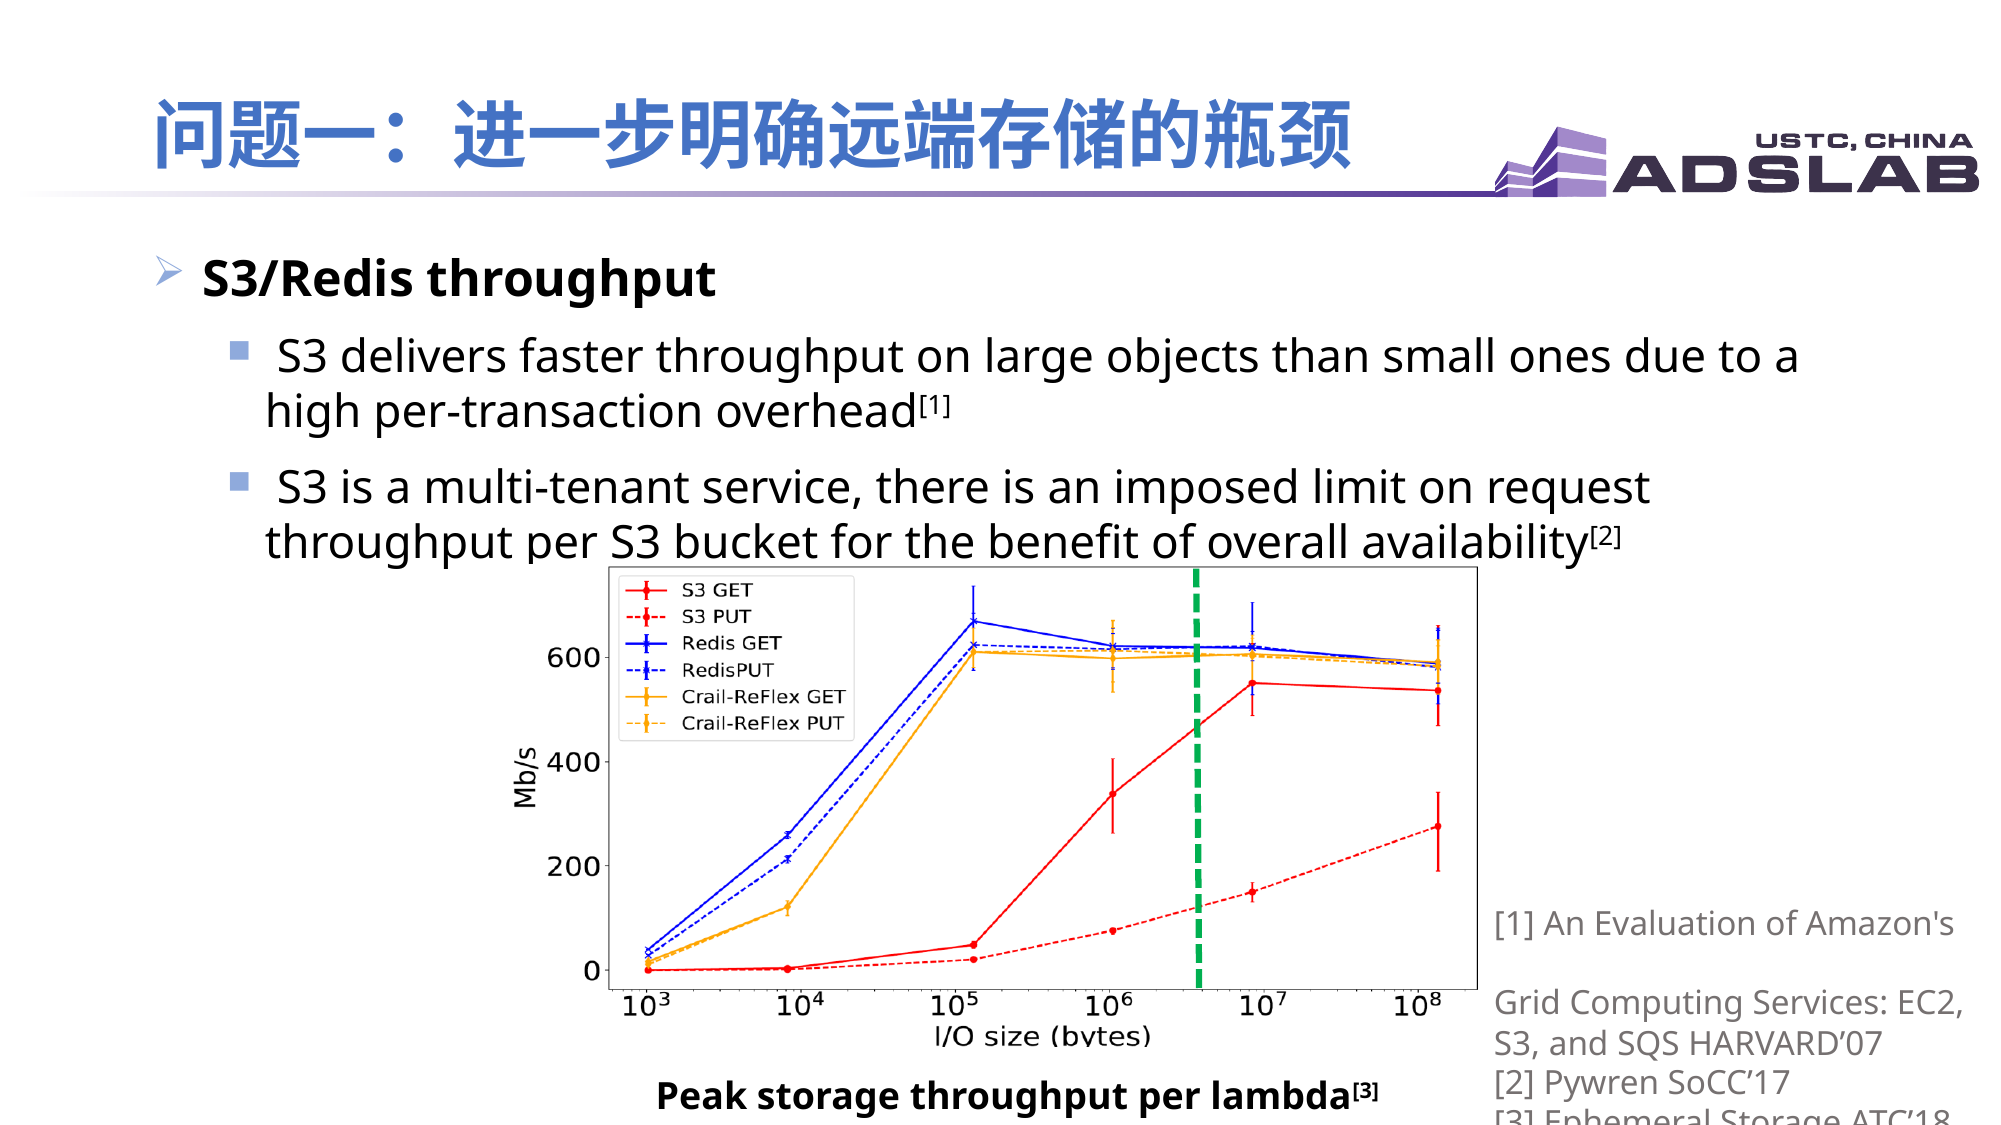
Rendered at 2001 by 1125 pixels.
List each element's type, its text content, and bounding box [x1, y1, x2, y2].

title 问题一：进一步明确远端存储的瓶颈 [137, 59, 1863, 187]
list S3/Redis throughput S3 delivers faster throughput on large objects than small ones due to a high per-transaction overhead[1] S3 is a multi-tenant service, there is an imposed limit on request throughput per S3 bucket for the benefit of overall availability[2] [137, 226, 1914, 1097]
text_box Peak storage throughput per lambda[3] [640, 1064, 1410, 1125]
picture [1488, 124, 1985, 198]
picture [510, 564, 1480, 1051]
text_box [1196, 564, 1200, 988]
text_box [1] An Evaluation of Amazon's Grid Computing Services: EC2, S3, and SQS HARVARD’07 [2] Pywren SoCC’17 [3] Ephemeral Storage ATC’18 [1479, 894, 1985, 1125]
